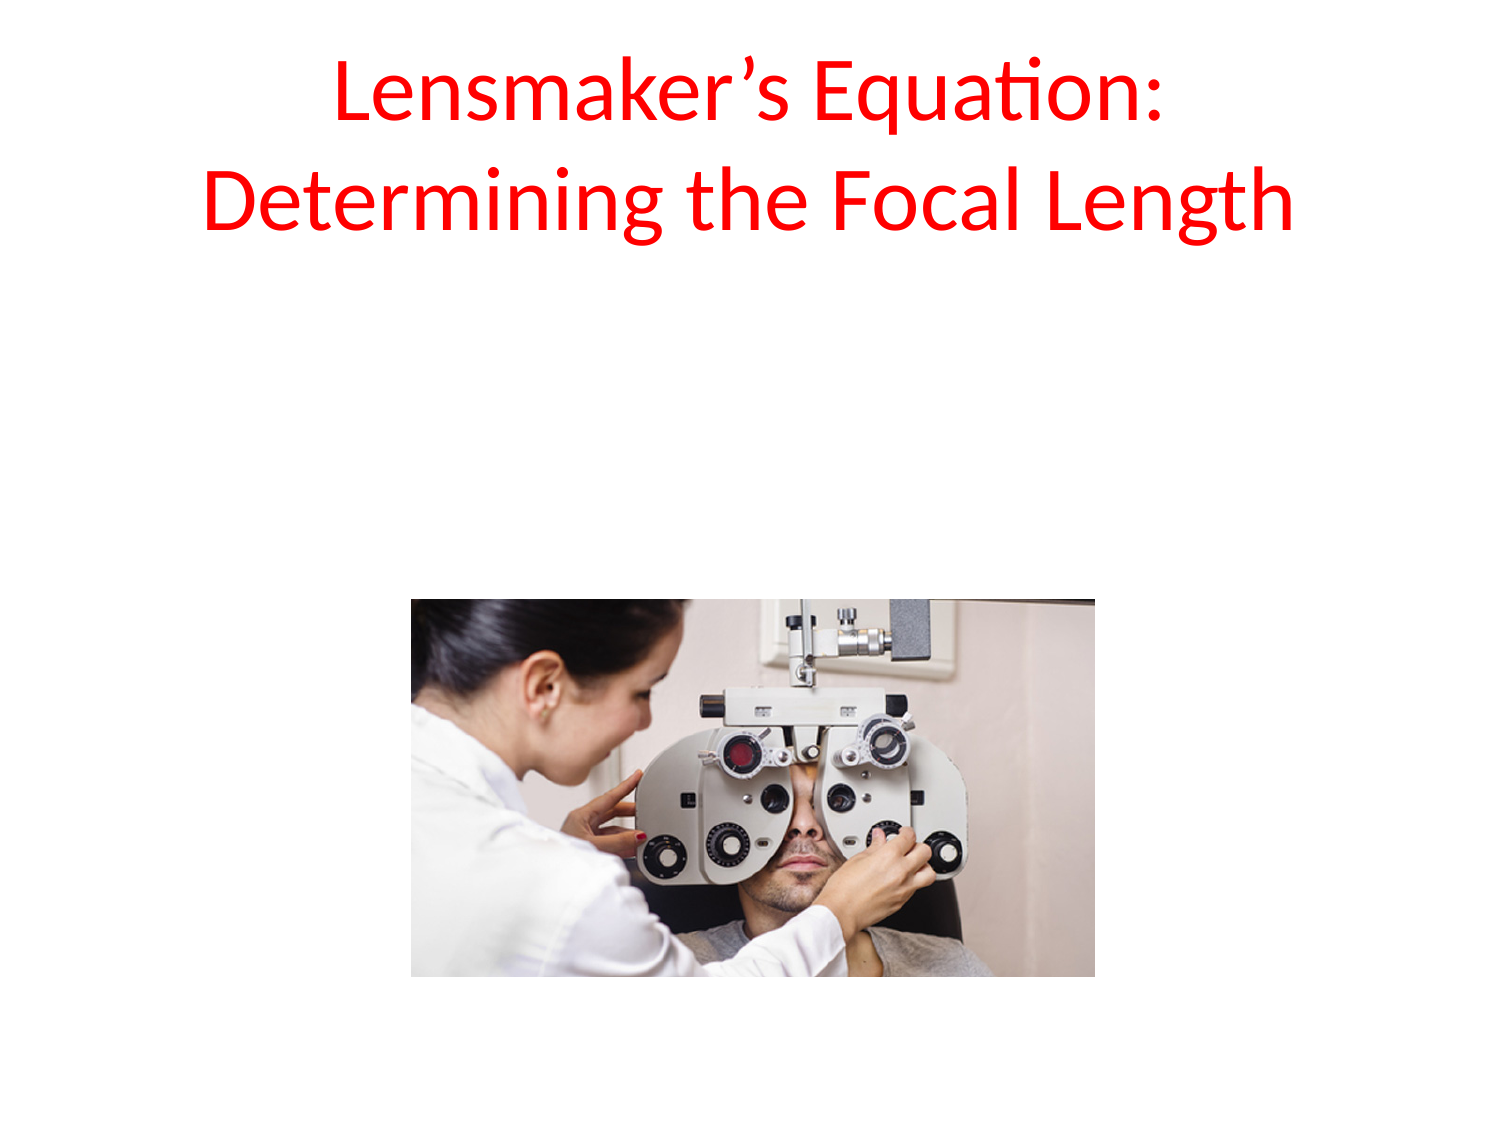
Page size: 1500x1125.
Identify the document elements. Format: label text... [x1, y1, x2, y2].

title Lensmaker’s Equation: Determining the Focal Length [75, 45, 1425, 233]
picture [411, 599, 1095, 978]
